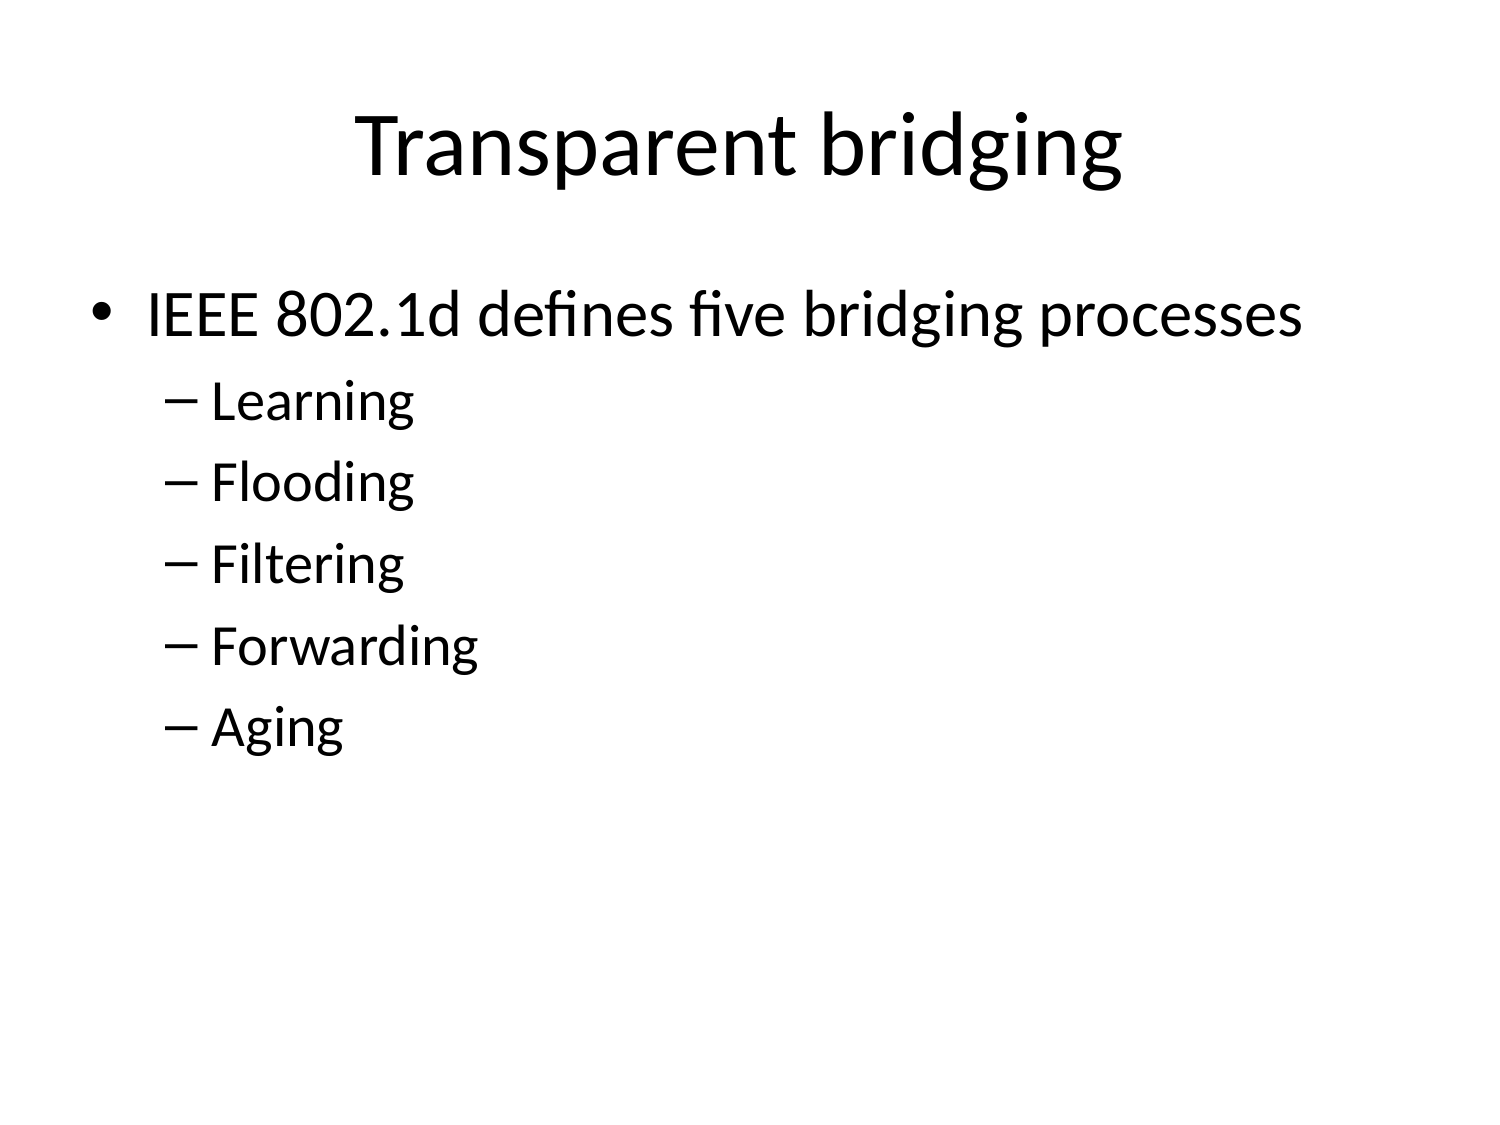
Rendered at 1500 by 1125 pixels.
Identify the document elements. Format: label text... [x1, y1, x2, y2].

list IEEE 802.1d defines five bridging processes Learning Flooding Filtering Forwarding Aging [75, 262, 1425, 1005]
title Transparent bridging [75, 45, 1425, 233]
